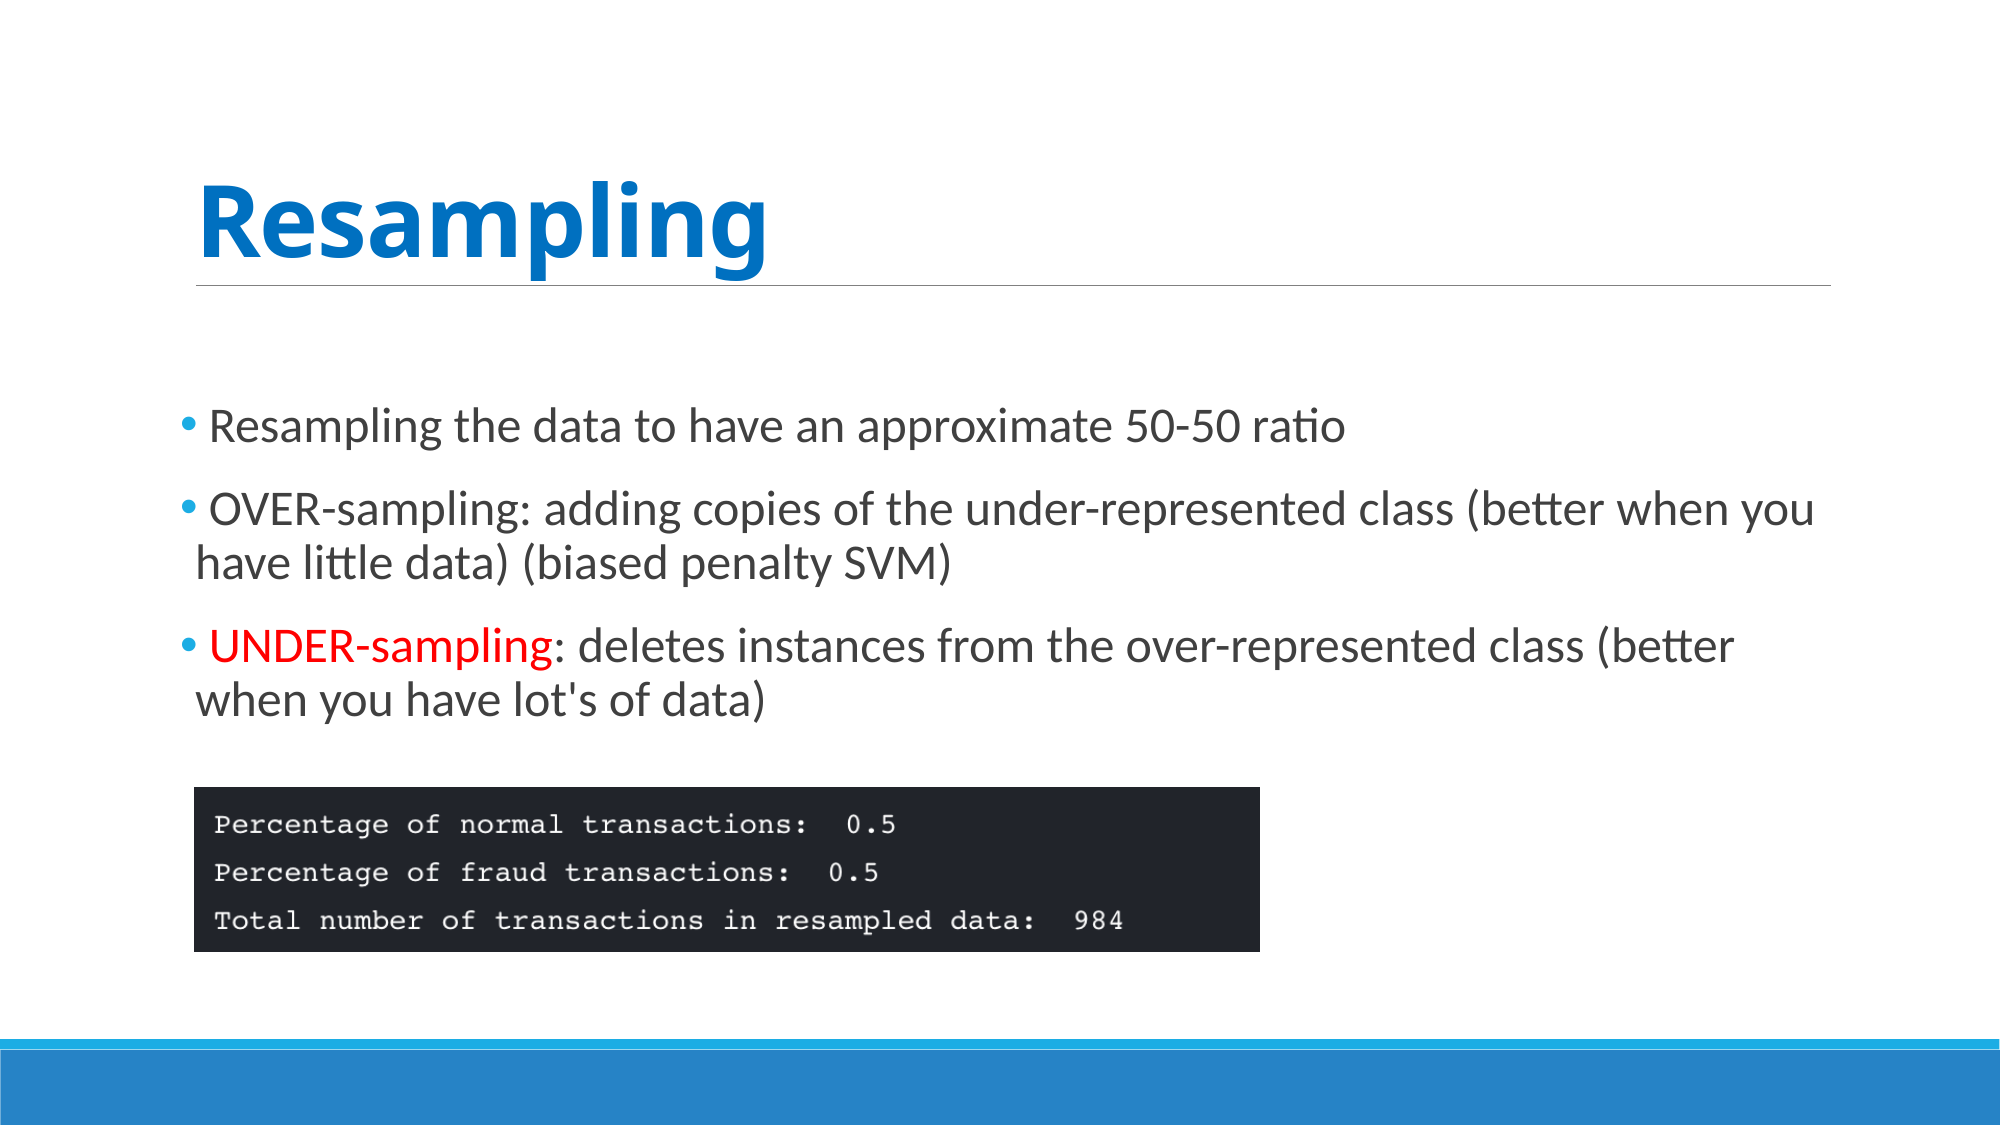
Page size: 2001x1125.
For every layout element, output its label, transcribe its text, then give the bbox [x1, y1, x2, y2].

title Resampling [180, 47, 1830, 285]
picture [194, 786, 1260, 953]
list Resampling the data to have an approximate 50-50 ratio OVER-sampling: adding copies of the under-represented class (better when you have little data) (biased penalty SVM) UNDER-sampling: deletes instances from the over-represented class (better when you have lot's of data) [180, 302, 1830, 963]
